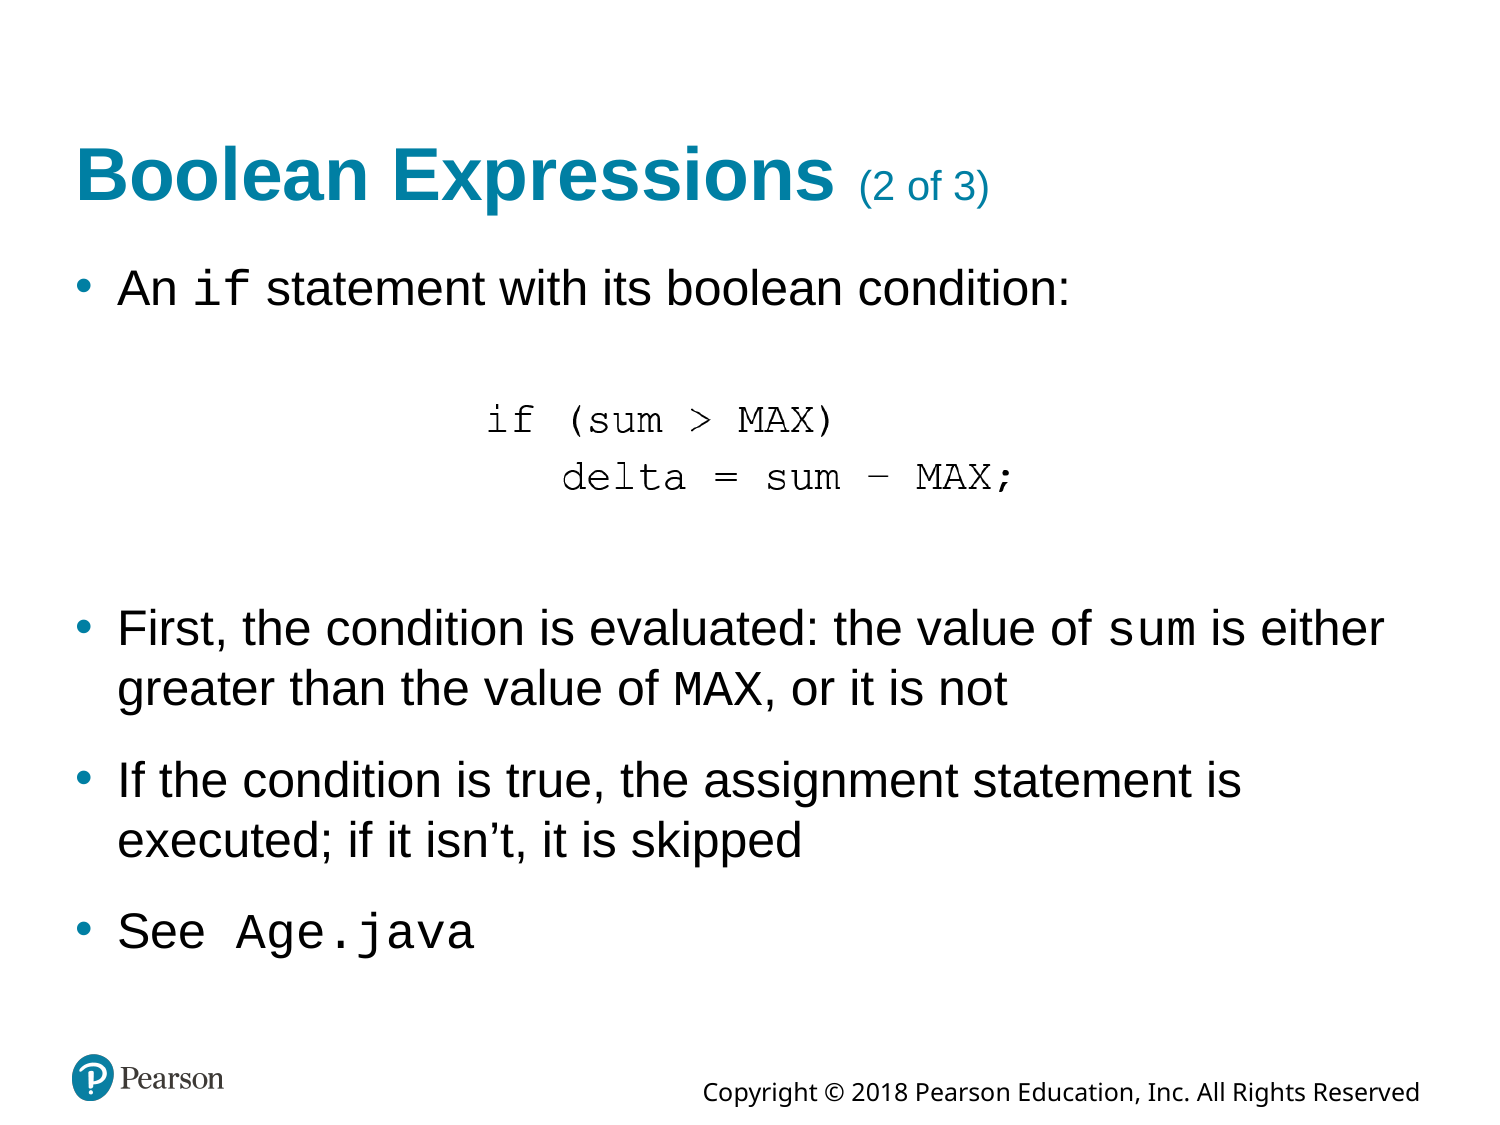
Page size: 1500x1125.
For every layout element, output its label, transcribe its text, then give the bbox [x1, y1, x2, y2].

title Boolean Expressions (2 of 3) [75, 35, 1425, 216]
picture [80, 1063, 106, 1088]
picture [72, 1087, 83, 1101]
picture [98, 1054, 224, 1101]
list First, the condition is evaluated: the value of sum is either greater than the value of MAX, or it is not If the condition is true, the assignment statement is executed; if it isn’t, it is skipped See Age.java [75, 595, 1425, 980]
picture [481, 396, 1019, 501]
list An if statement with its boolean condition: [75, 255, 1425, 320]
picture [72, 1054, 88, 1070]
